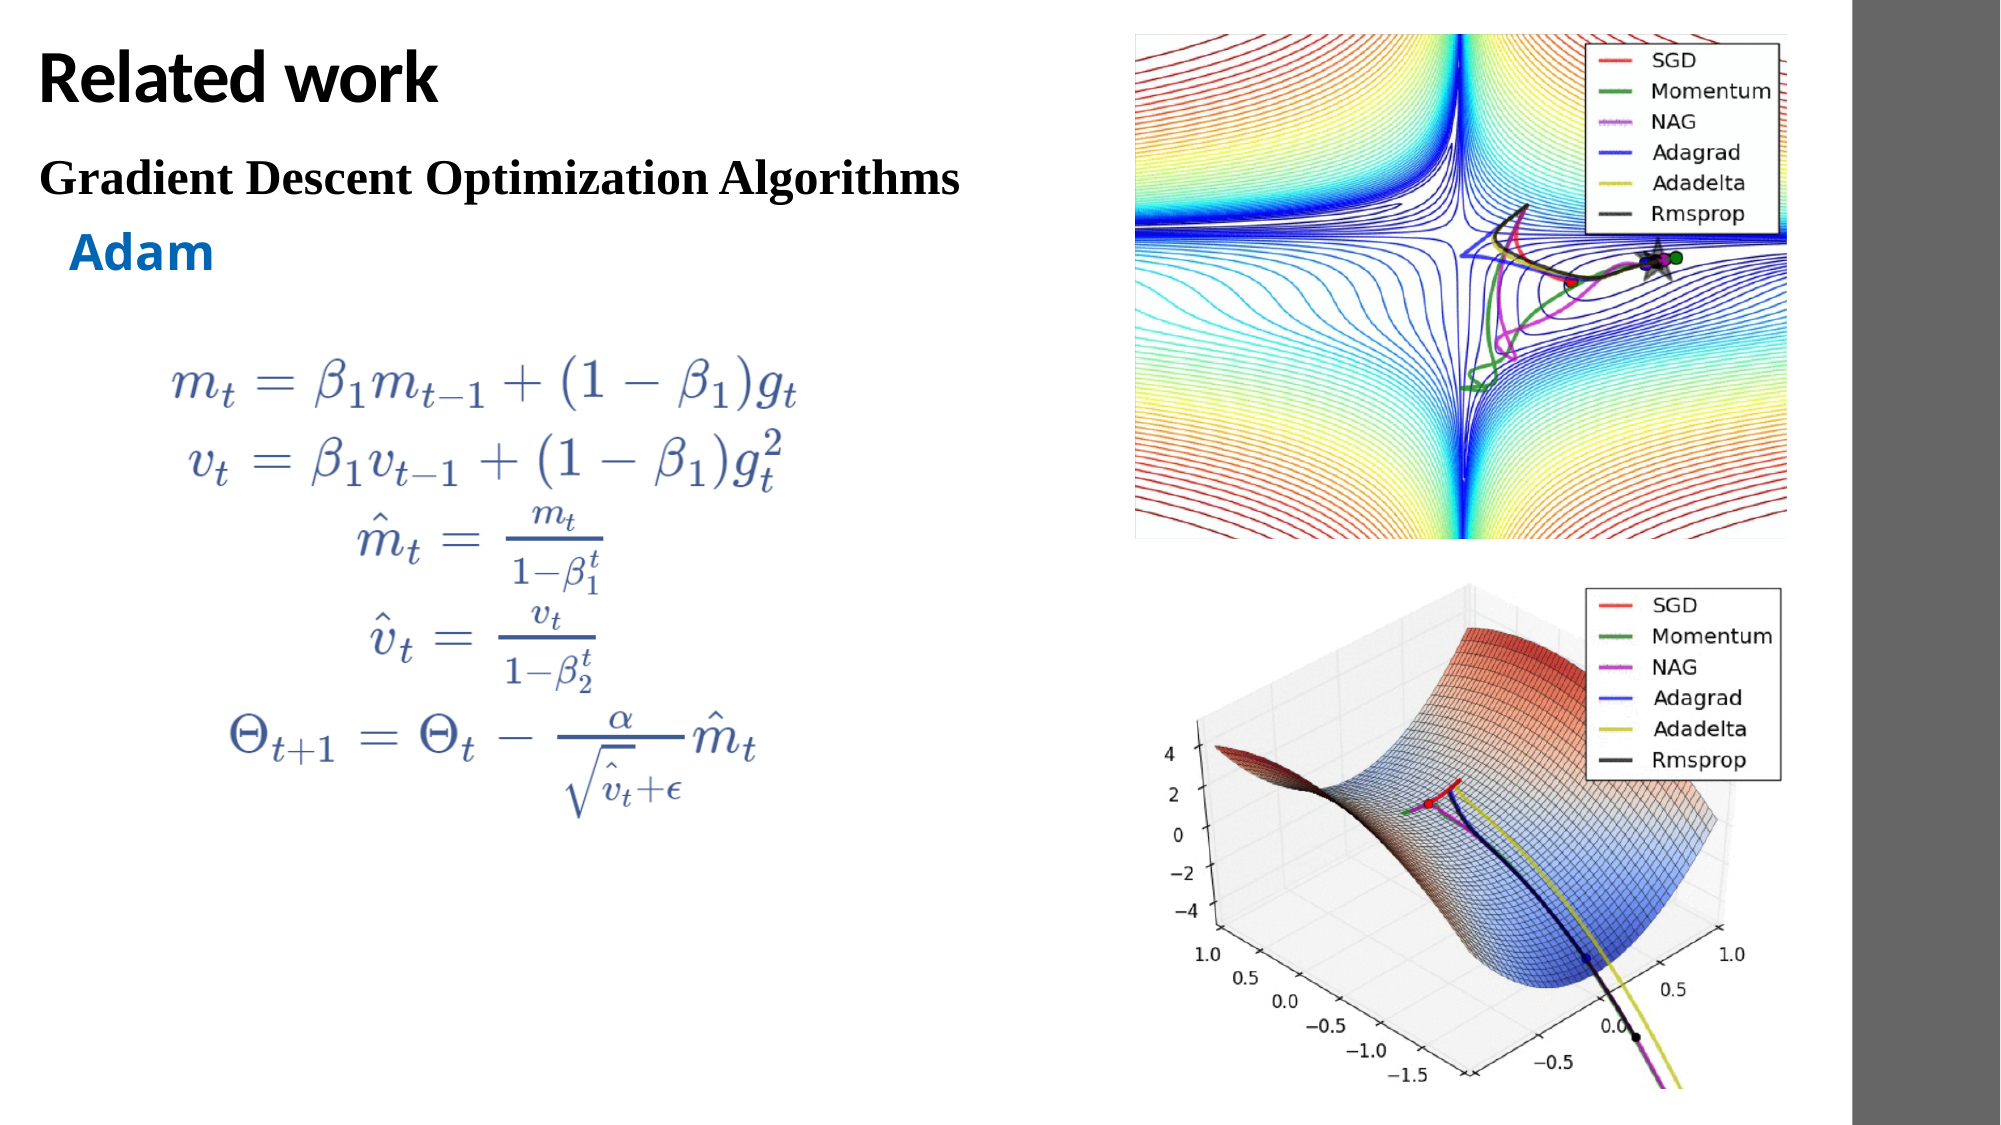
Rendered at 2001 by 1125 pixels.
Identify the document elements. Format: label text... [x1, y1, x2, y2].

slide_number 8 [1852, 1012, 2000, 1110]
picture [1134, 571, 1787, 1093]
text_box Related work [24, 13, 1337, 126]
picture [1134, 33, 1787, 539]
text_box Gradient Descent Optimization Algorithms [23, 137, 1012, 213]
text_box Adam [54, 213, 981, 288]
picture [148, 351, 853, 825]
